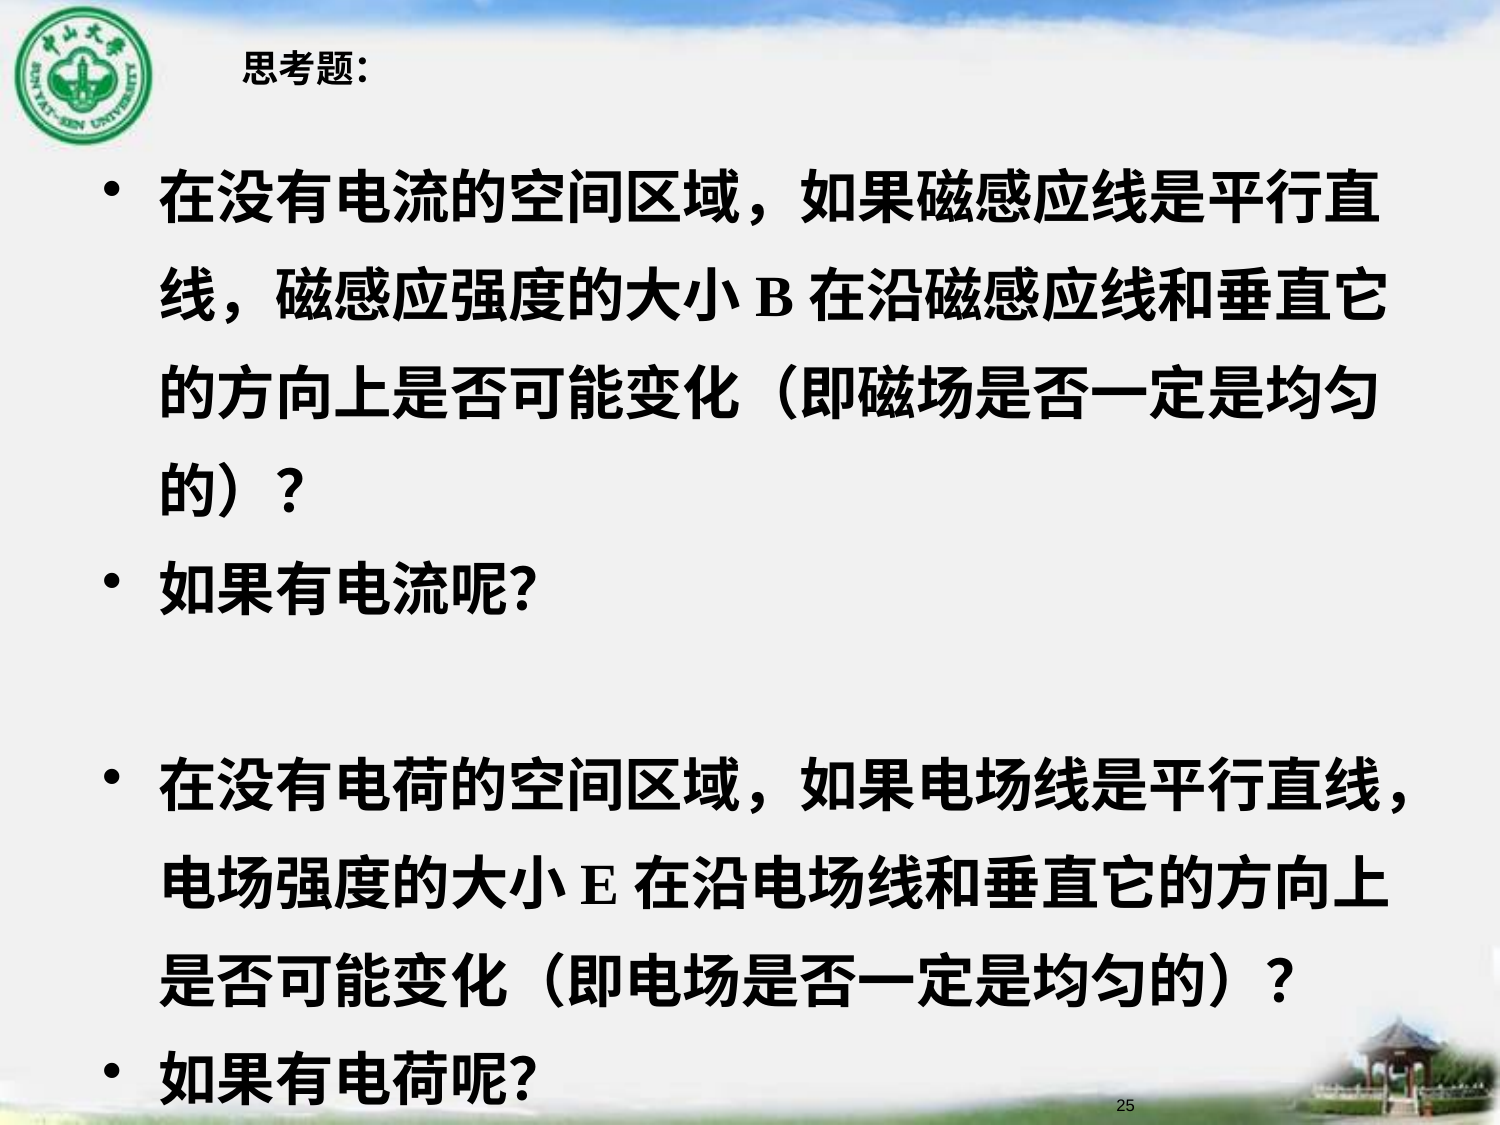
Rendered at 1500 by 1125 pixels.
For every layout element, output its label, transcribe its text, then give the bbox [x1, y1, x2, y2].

list 在没有电流的空间区域，如果磁感应线是平行直线，磁感应强度的大小B在沿磁感应线和垂直它的方向上是否可能变化（即磁场是否一定是均匀的）？ 如果有电流呢？ 在没有电荷的空间区域，如果电场线是平行直线，电场强度的大小E在沿电场线和垂直它的方向上是否可能变化（即电场是否一定是均匀的）？ 如果有电荷呢？ [87, 125, 1438, 913]
picture [0, 0, 1500, 1125]
text_box 思考题： [226, 37, 407, 98]
slide_number 25 [1012, 1087, 1151, 1125]
